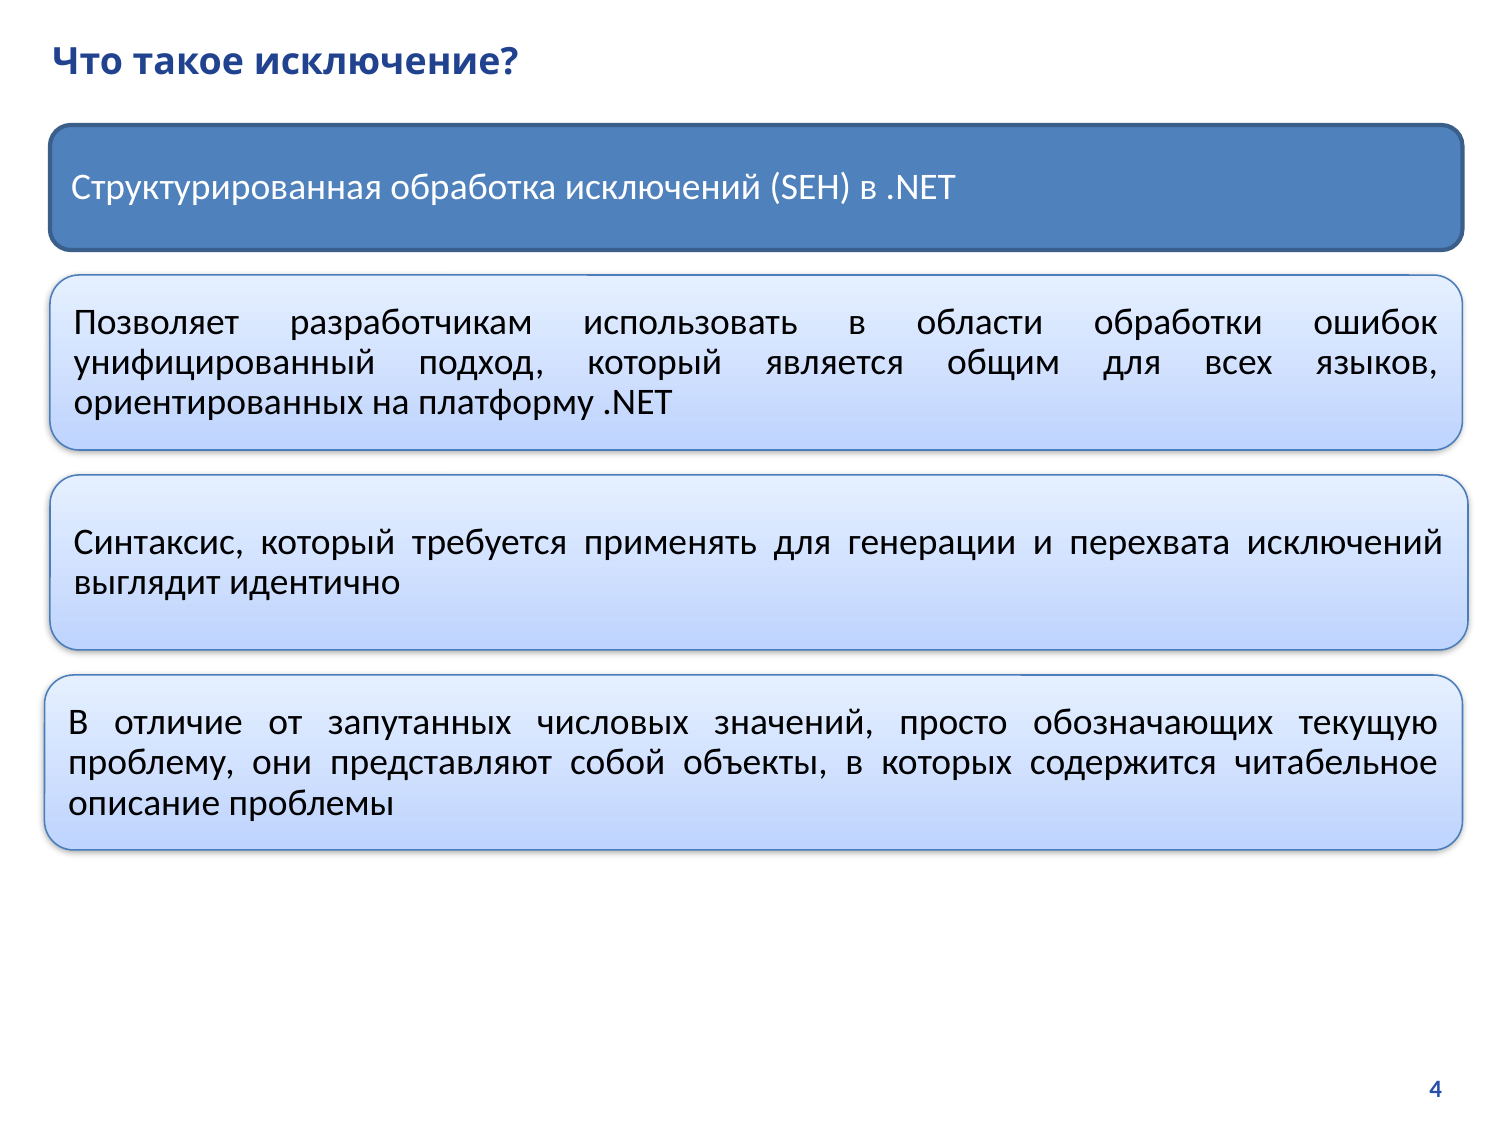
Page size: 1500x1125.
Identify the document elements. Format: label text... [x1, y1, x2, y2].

text_box Структурированная обработка исключений (SEH) в .NET [47, 122, 1465, 253]
text_box Синтаксис, который требуется применять для генерации и перехвата исключений выглядит идентично [49, 474, 1469, 651]
text_box В отличие от запутанных числовых значений, просто обозначающих текущую проблему, они представляют собой объекты, в которых содержится читабельное описание проблемы [43, 674, 1464, 851]
text_box Позволяет разработчикам использовать в области обработки ошибок унифицированный подход, который является общим для всех языков, ориентированных на платформу .NET [49, 274, 1464, 451]
title Что такое исключение? [36, 29, 1469, 90]
